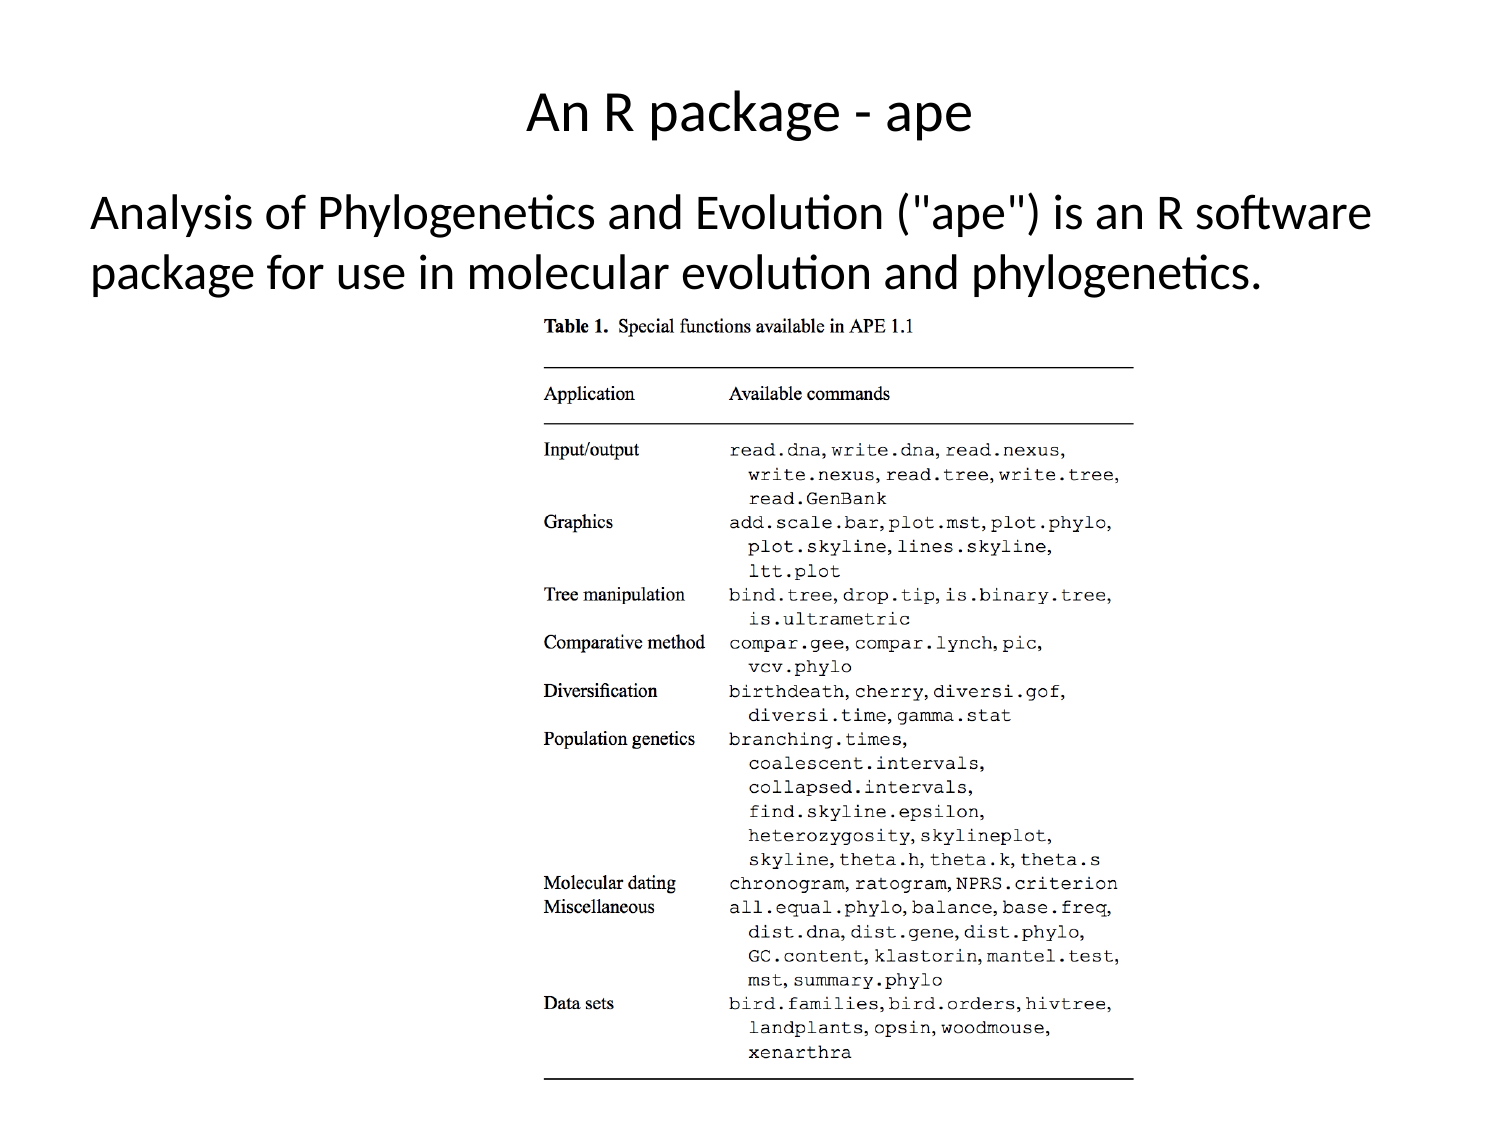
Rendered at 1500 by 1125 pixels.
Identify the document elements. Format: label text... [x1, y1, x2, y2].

picture [530, 311, 1145, 1089]
list Analysis of Phylogenetics and Evolution ("ape") is an R software package for use in molecular evolution and phylogenetics. [75, 171, 1434, 312]
title An R package - ape [75, 45, 1425, 171]
